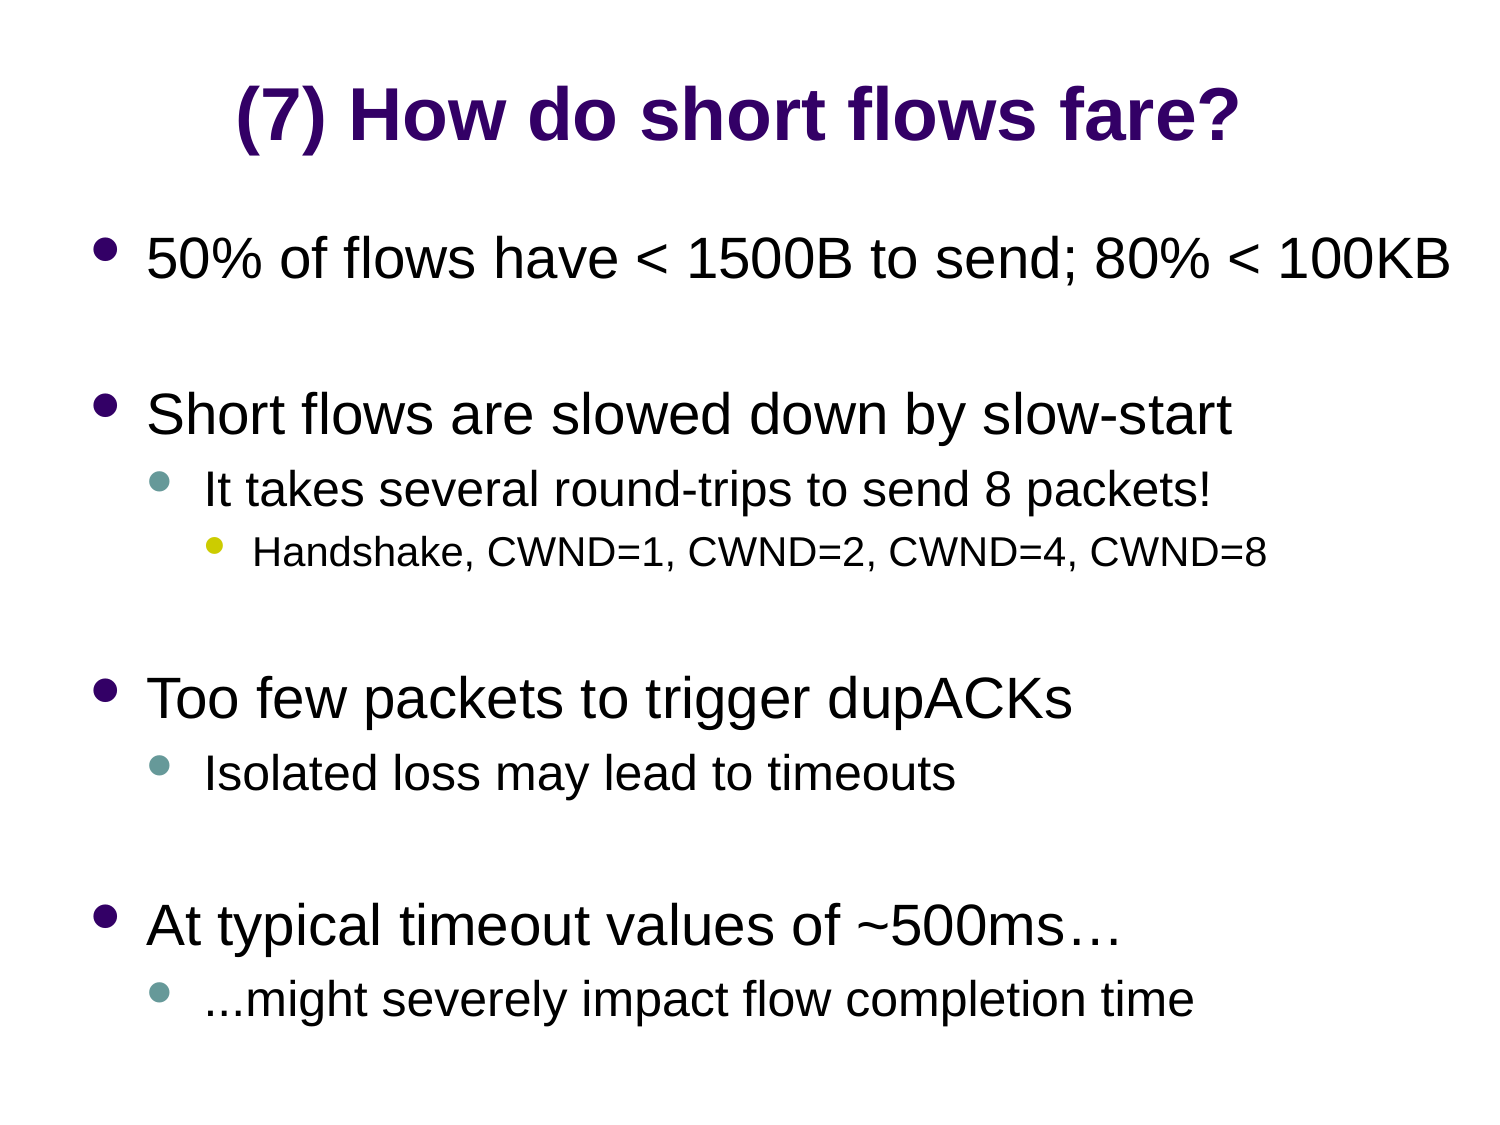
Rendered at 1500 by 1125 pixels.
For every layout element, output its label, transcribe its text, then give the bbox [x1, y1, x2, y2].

title (7) How do short flows fare? [0, 20, 1500, 163]
list 50% of flows have < 1500B to send; 80% < 100KB Short flows are slowed down by slow-start It takes several round-trips to send 8 packets! Handshake, CWND=1, CWND=2, CWND=4, CWND=8 Too few packets to trigger dupACKs Isolated loss may lead to timeouts At typical timeout values of ~500ms… ...might severely impact flow completion time [75, 212, 1475, 1006]
